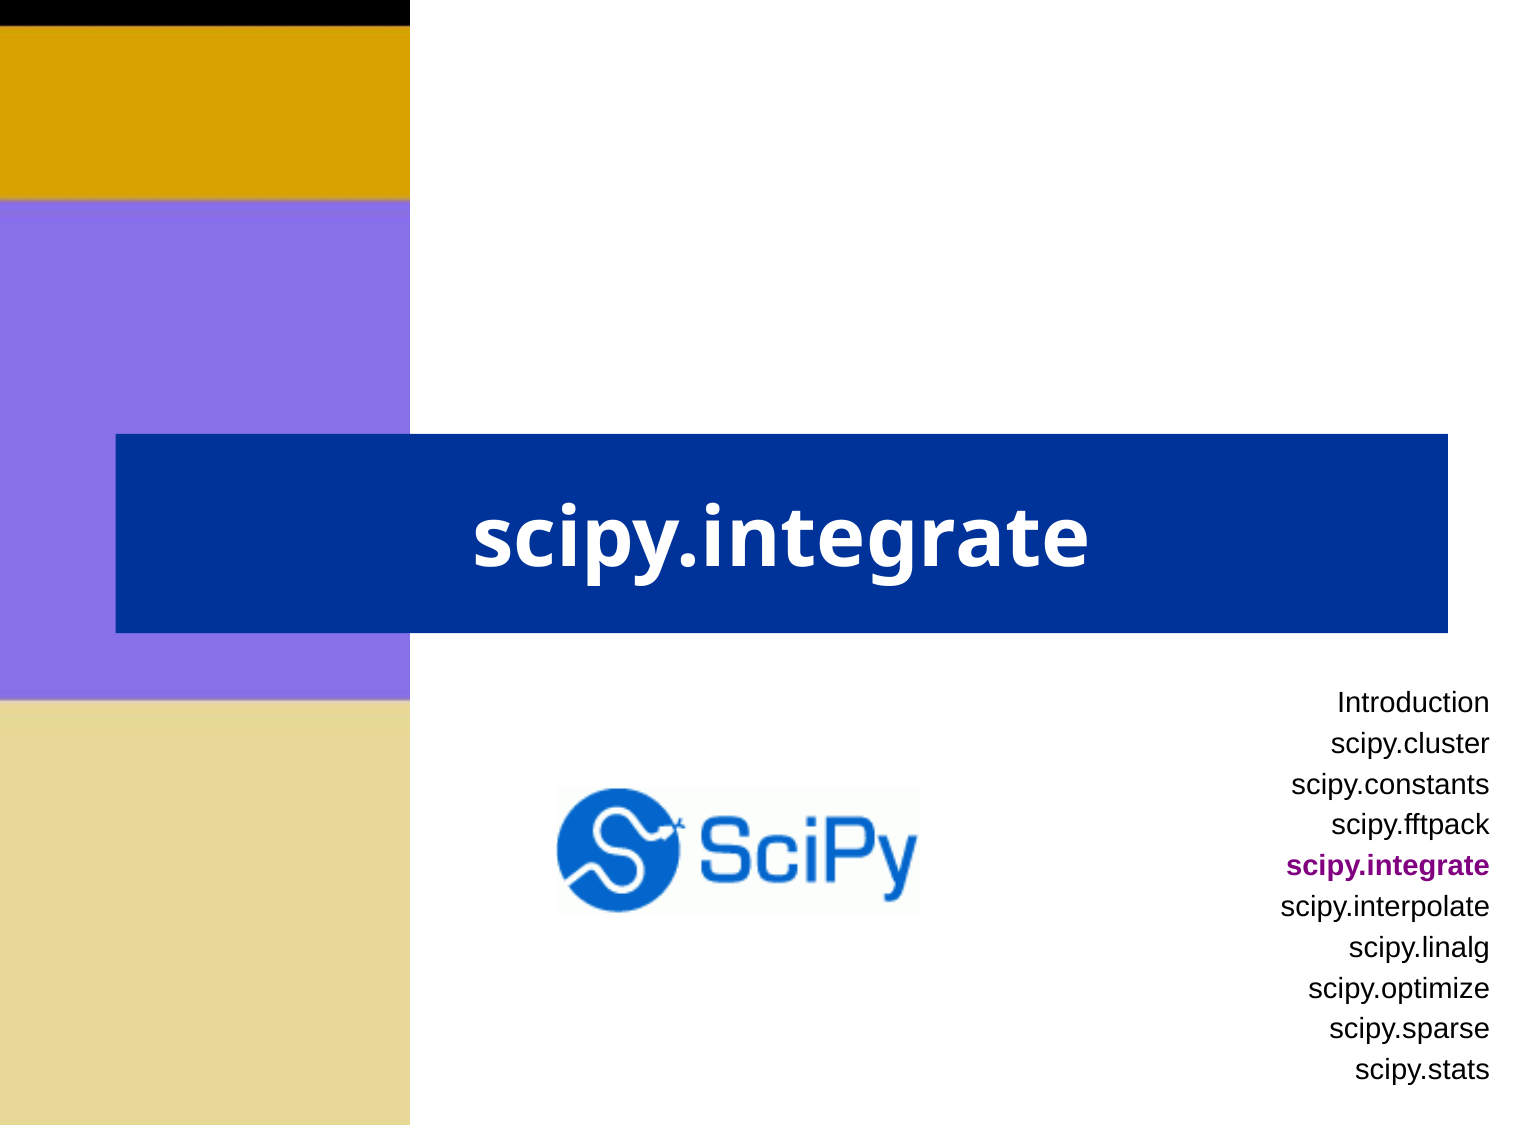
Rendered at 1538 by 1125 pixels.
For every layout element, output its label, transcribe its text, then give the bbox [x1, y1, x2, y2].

picture [0, 0, 410, 1125]
picture [555, 787, 921, 915]
title scipy.integrate [115, 433, 1449, 634]
text_box Introduction scipy.cluster scipy.constants scipy.fftpack scipy.integrate scipy.interpolate scipy.linalg scipy.optimize scipy.sparse scipy.stats [443, 675, 1506, 1094]
